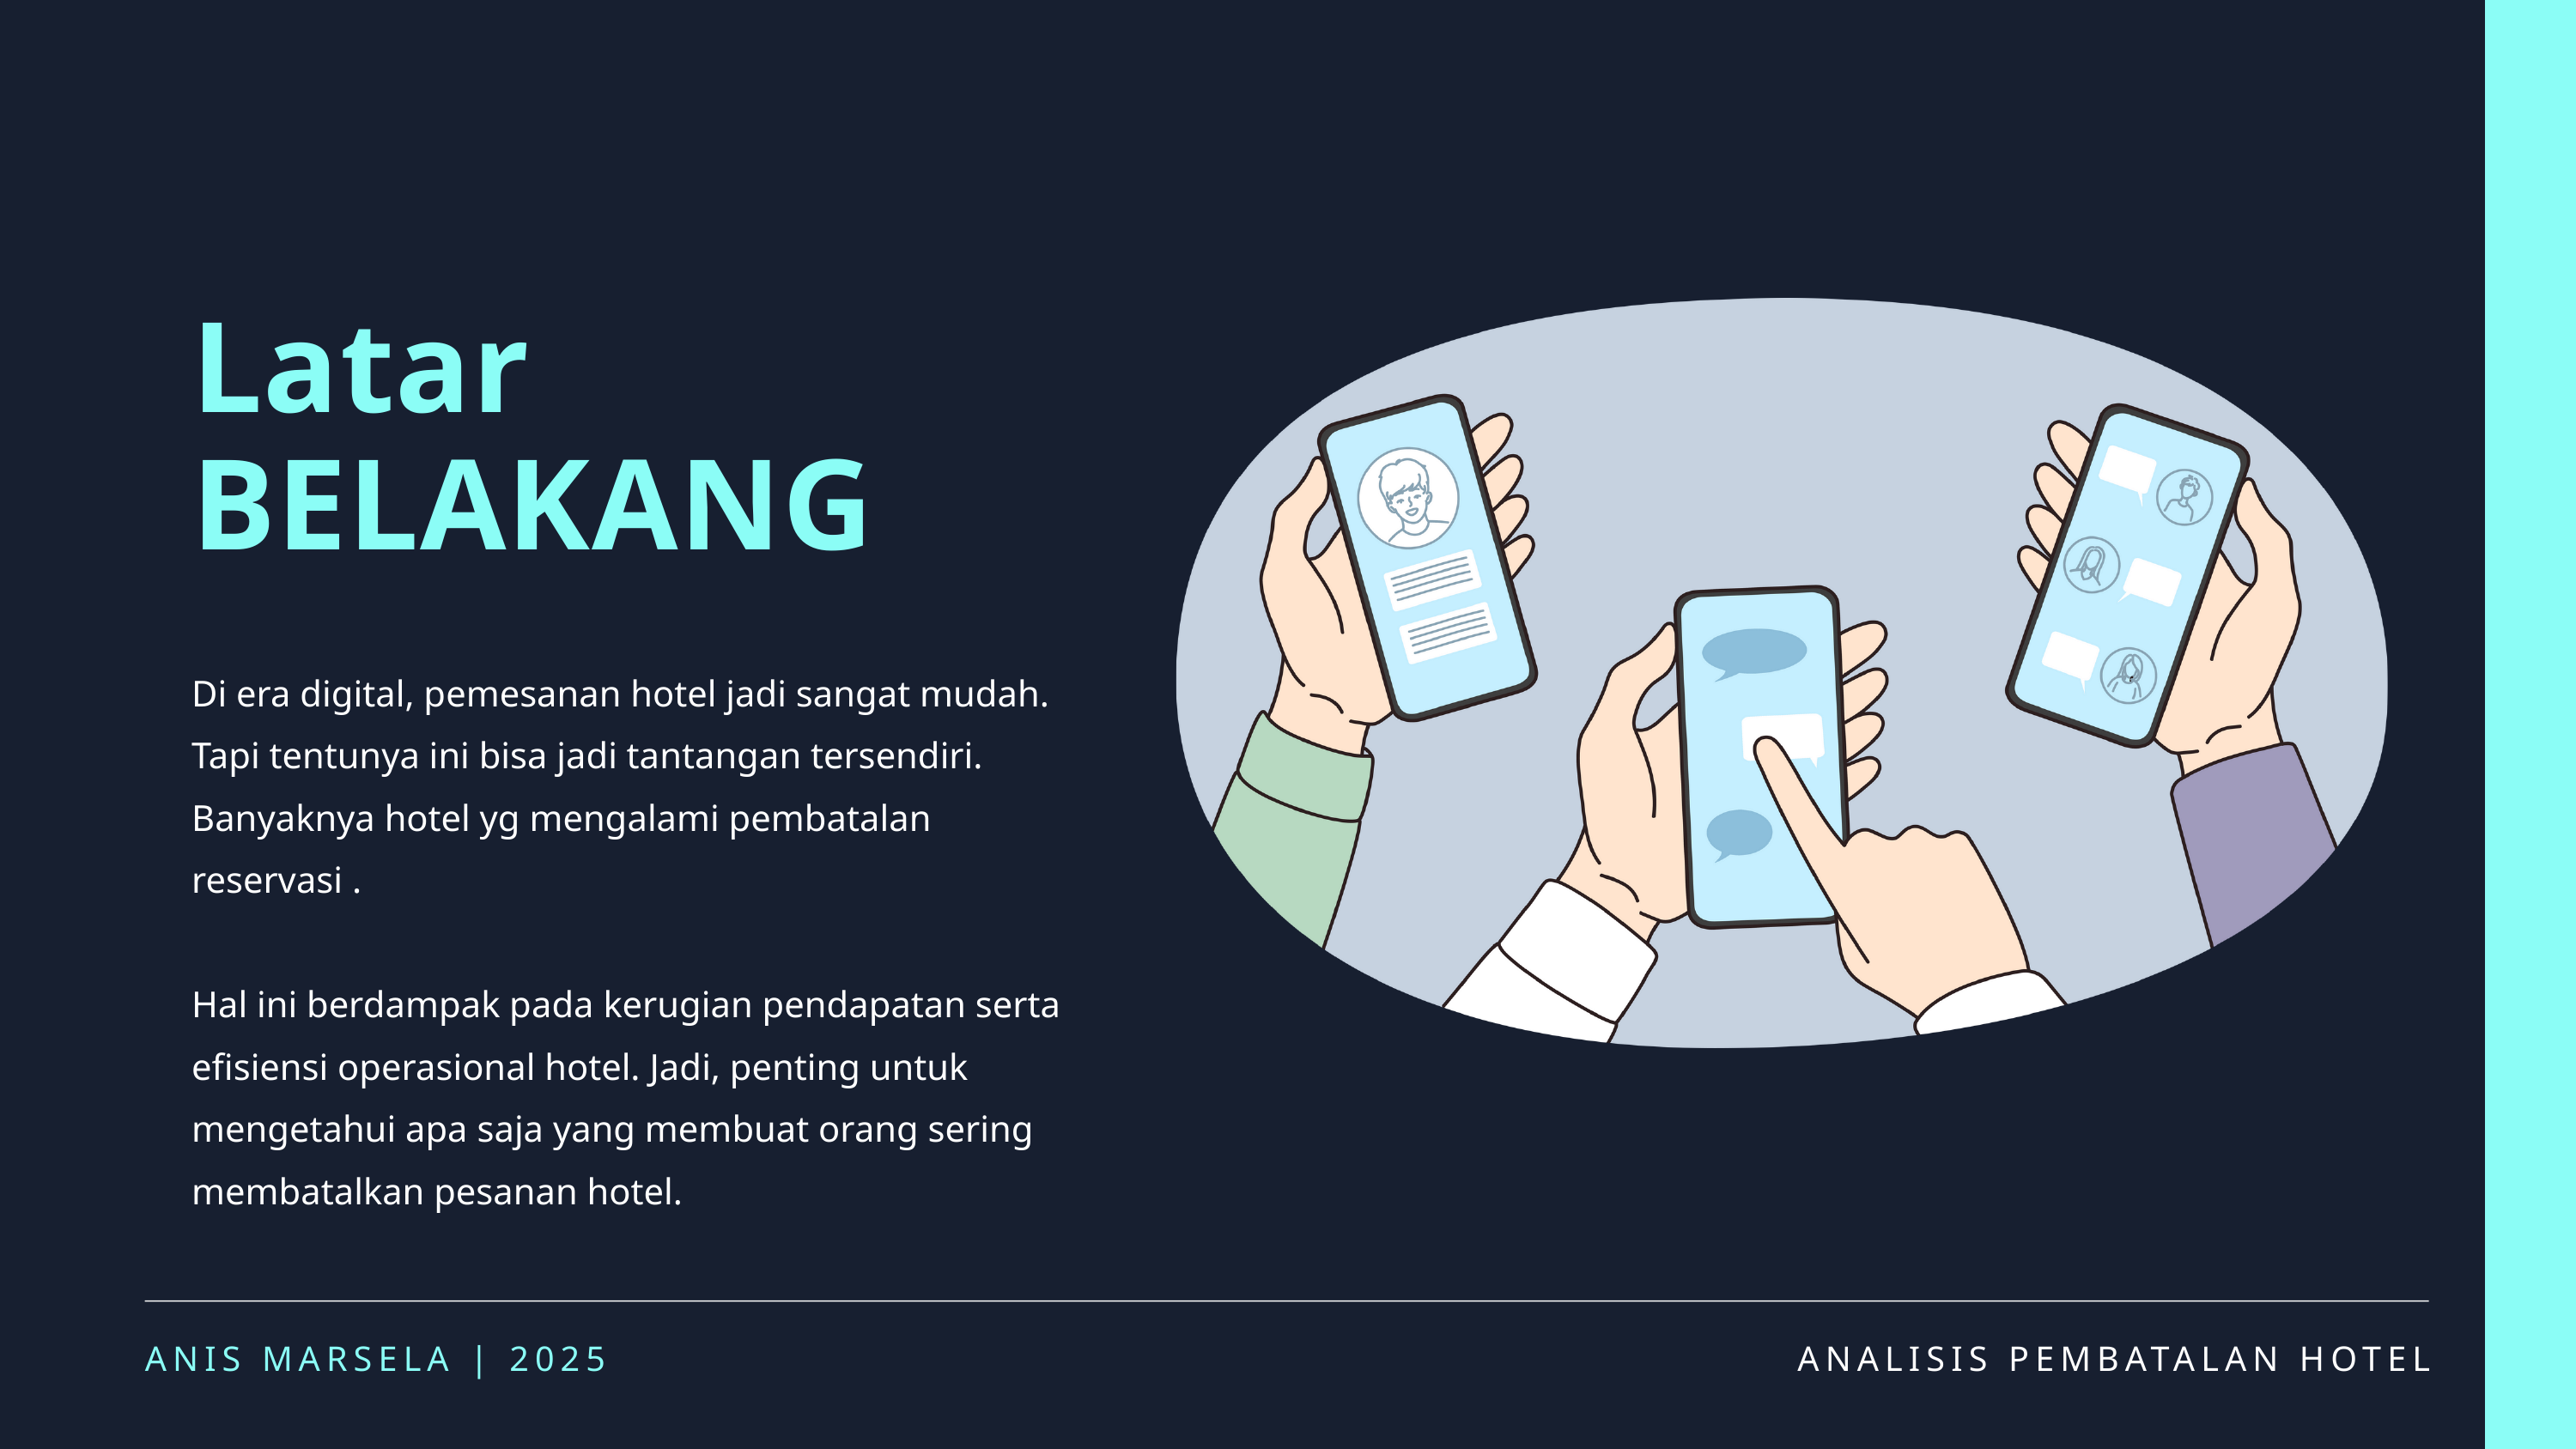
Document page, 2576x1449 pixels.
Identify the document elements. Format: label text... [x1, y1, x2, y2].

text_box ANALISIS PEMBATALAN HOTEL [1503, 1341, 2432, 1379]
text_box ANIS MARSELA | 2025 [144, 1341, 931, 1379]
text_box [1176, 298, 2388, 1048]
text_box Di era digital, pemesanan hotel jadi sangat mudah. Tapi tentunya ini bisa jadi tantangan tersendiri. Banyaknya hotel yg mengalami pembatalan reservasi . Hal ini berdampak pada kerugian pendapatan serta efisiensi operasional hotel. Jadi, penting untuk mengetahui apa saja yang membuat orang sering membatalkan pesanan hotel. [191, 652, 1086, 1212]
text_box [2485, 0, 2576, 1449]
text_box Latar BELAKANG [191, 300, 1131, 575]
